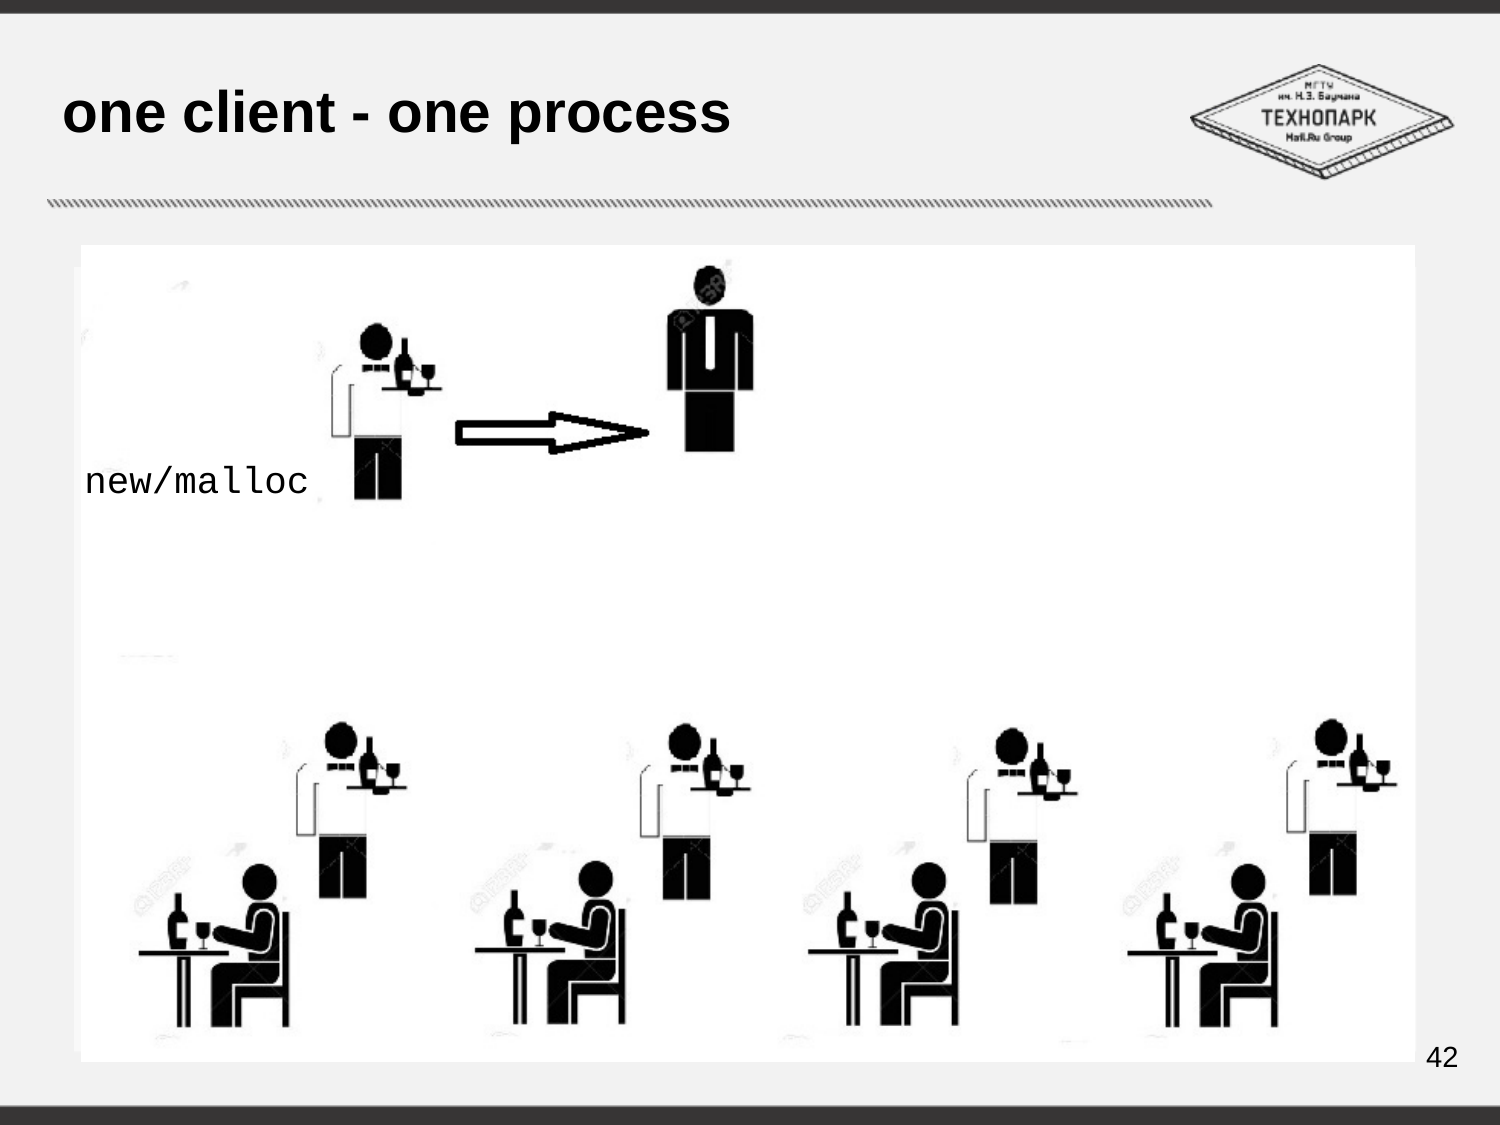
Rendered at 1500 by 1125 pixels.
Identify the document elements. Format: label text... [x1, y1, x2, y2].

picture [0, 0, 1500, 1125]
slide_number 42 [1136, 1025, 1474, 1086]
text_box new/malloc [69, 441, 75, 501]
title one client - one process [47, 42, 1191, 185]
